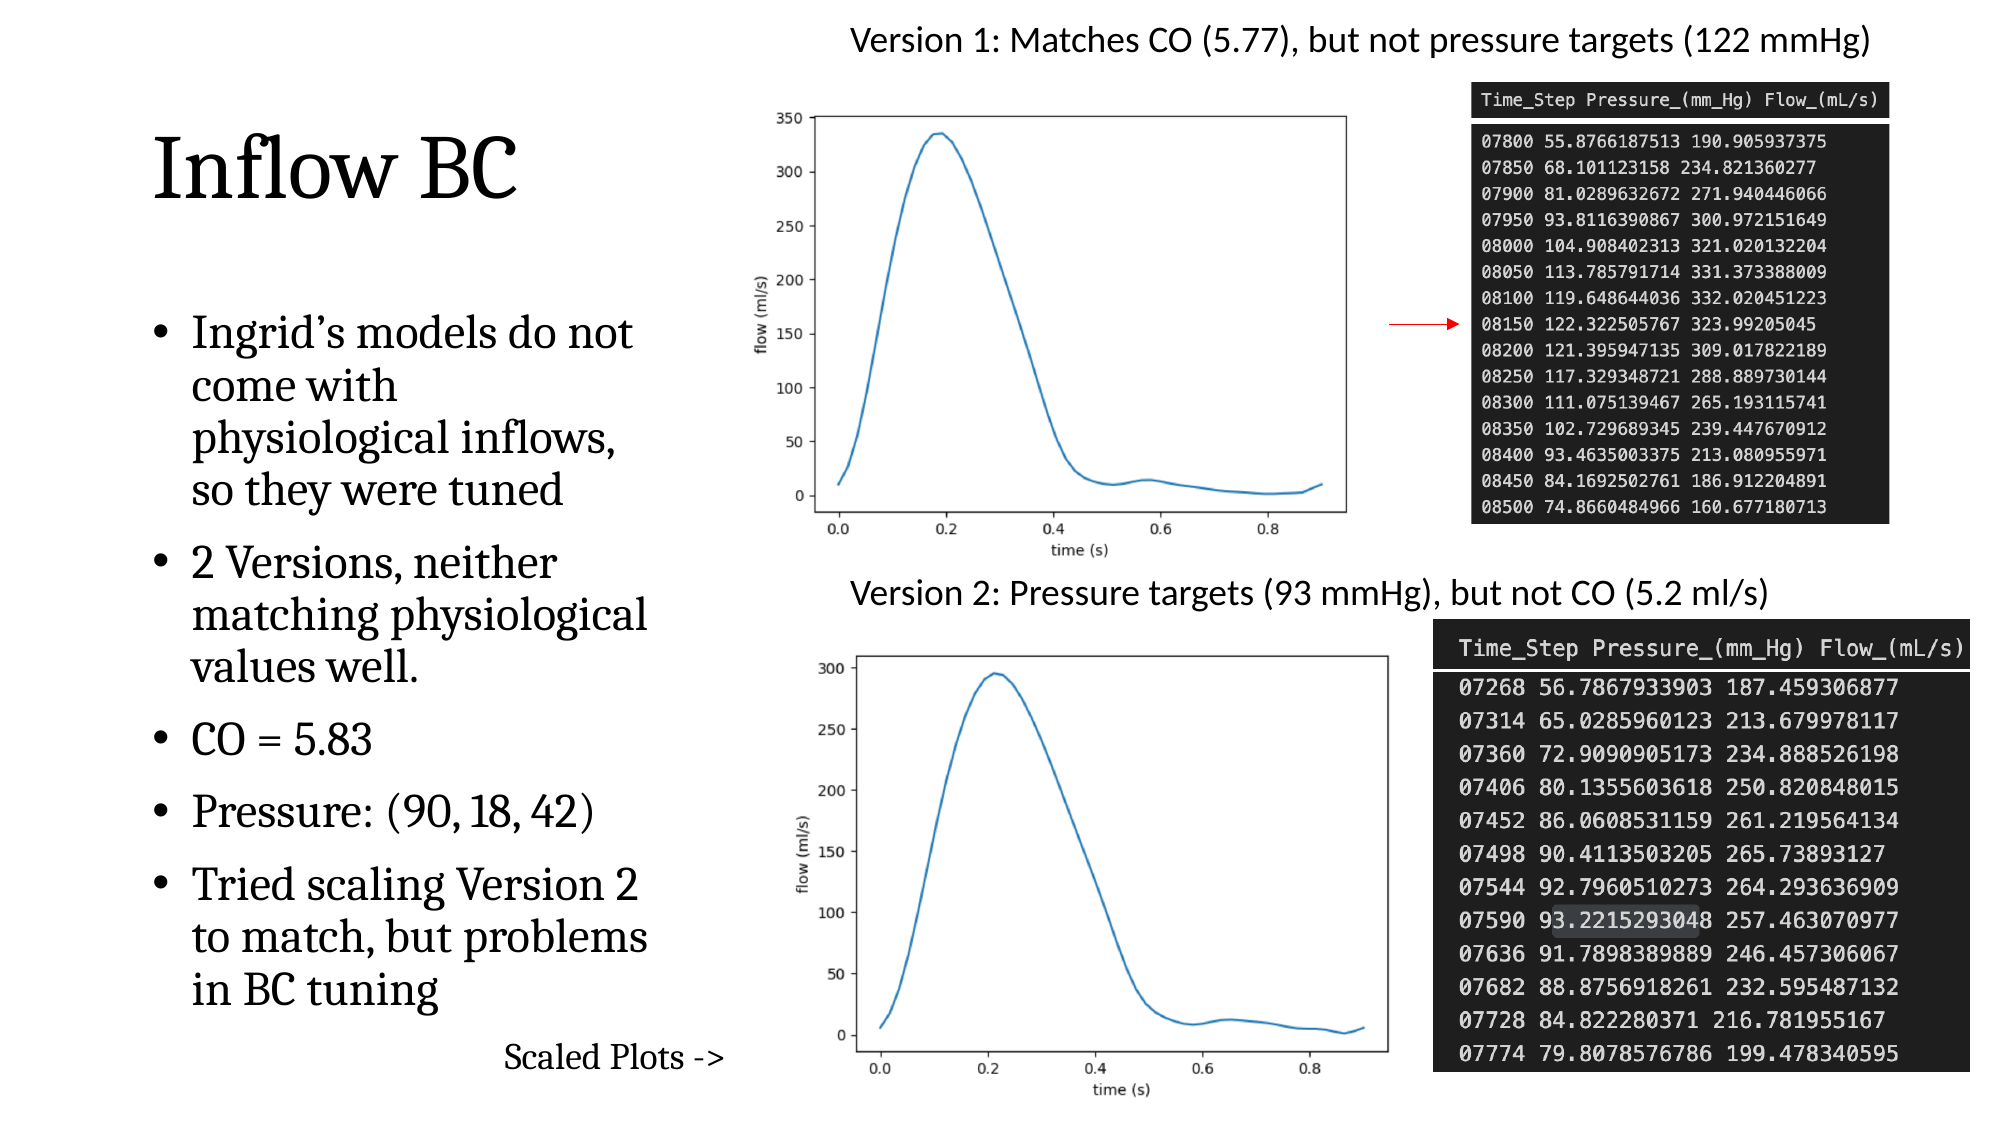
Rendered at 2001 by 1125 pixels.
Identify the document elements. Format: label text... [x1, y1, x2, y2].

list Ingrid’s models do not come with physiological inflows, so they were tuned 2 Versions, neither matching physiological values well. CO = 5.83 Pressure: (90, 18, 42) Tried scaling Version 2 to match, but problems in BC tuning [137, 299, 670, 1066]
picture [1471, 124, 1890, 524]
picture [730, 69, 1389, 566]
text_box Version 2: Pressure targets (93 mmHg), but not CO (5.2 ml/s) [835, 560, 1890, 621]
picture [1433, 672, 1970, 1072]
text_box Version 1: Matches CO (5.77), but not pressure targets (122 mmHg) [835, 7, 1930, 68]
text_box Scaled Plots -> [490, 1024, 774, 1085]
picture [774, 621, 1413, 1100]
picture [1433, 619, 1970, 669]
picture [1471, 68, 1890, 118]
title Inflow BC [137, 59, 1863, 278]
